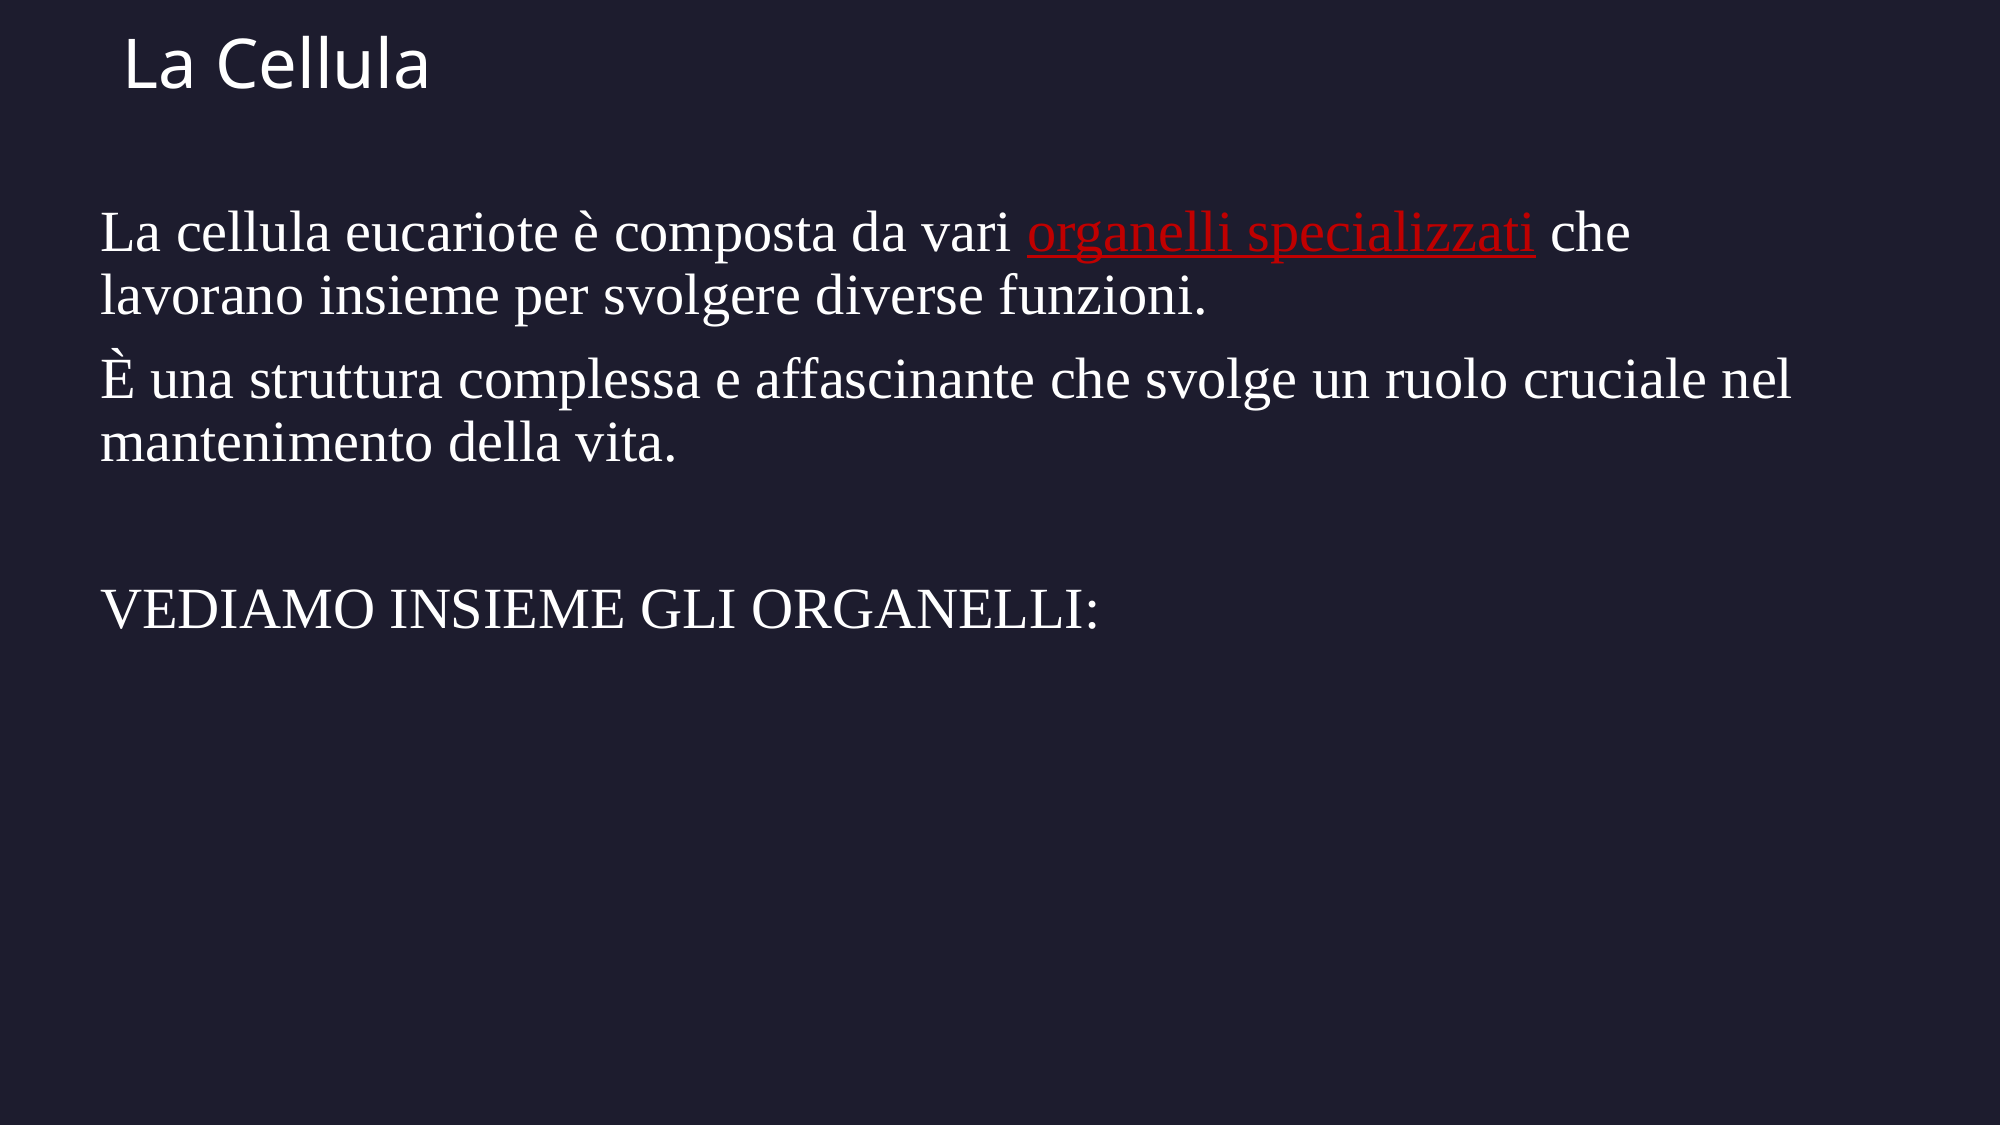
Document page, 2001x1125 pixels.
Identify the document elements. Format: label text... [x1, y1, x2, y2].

list La cellula eucariote è composta da vari organelli specializzati che lavorano insieme per svolgere diverse funzioni. È una struttura complessa e affascinante che svolge un ruolo cruciale nel mantenimento della vita. VEDIAMO INSIEME GLI ORGANELLI: [85, 193, 1817, 911]
title La Cellula [108, 21, 1863, 112]
